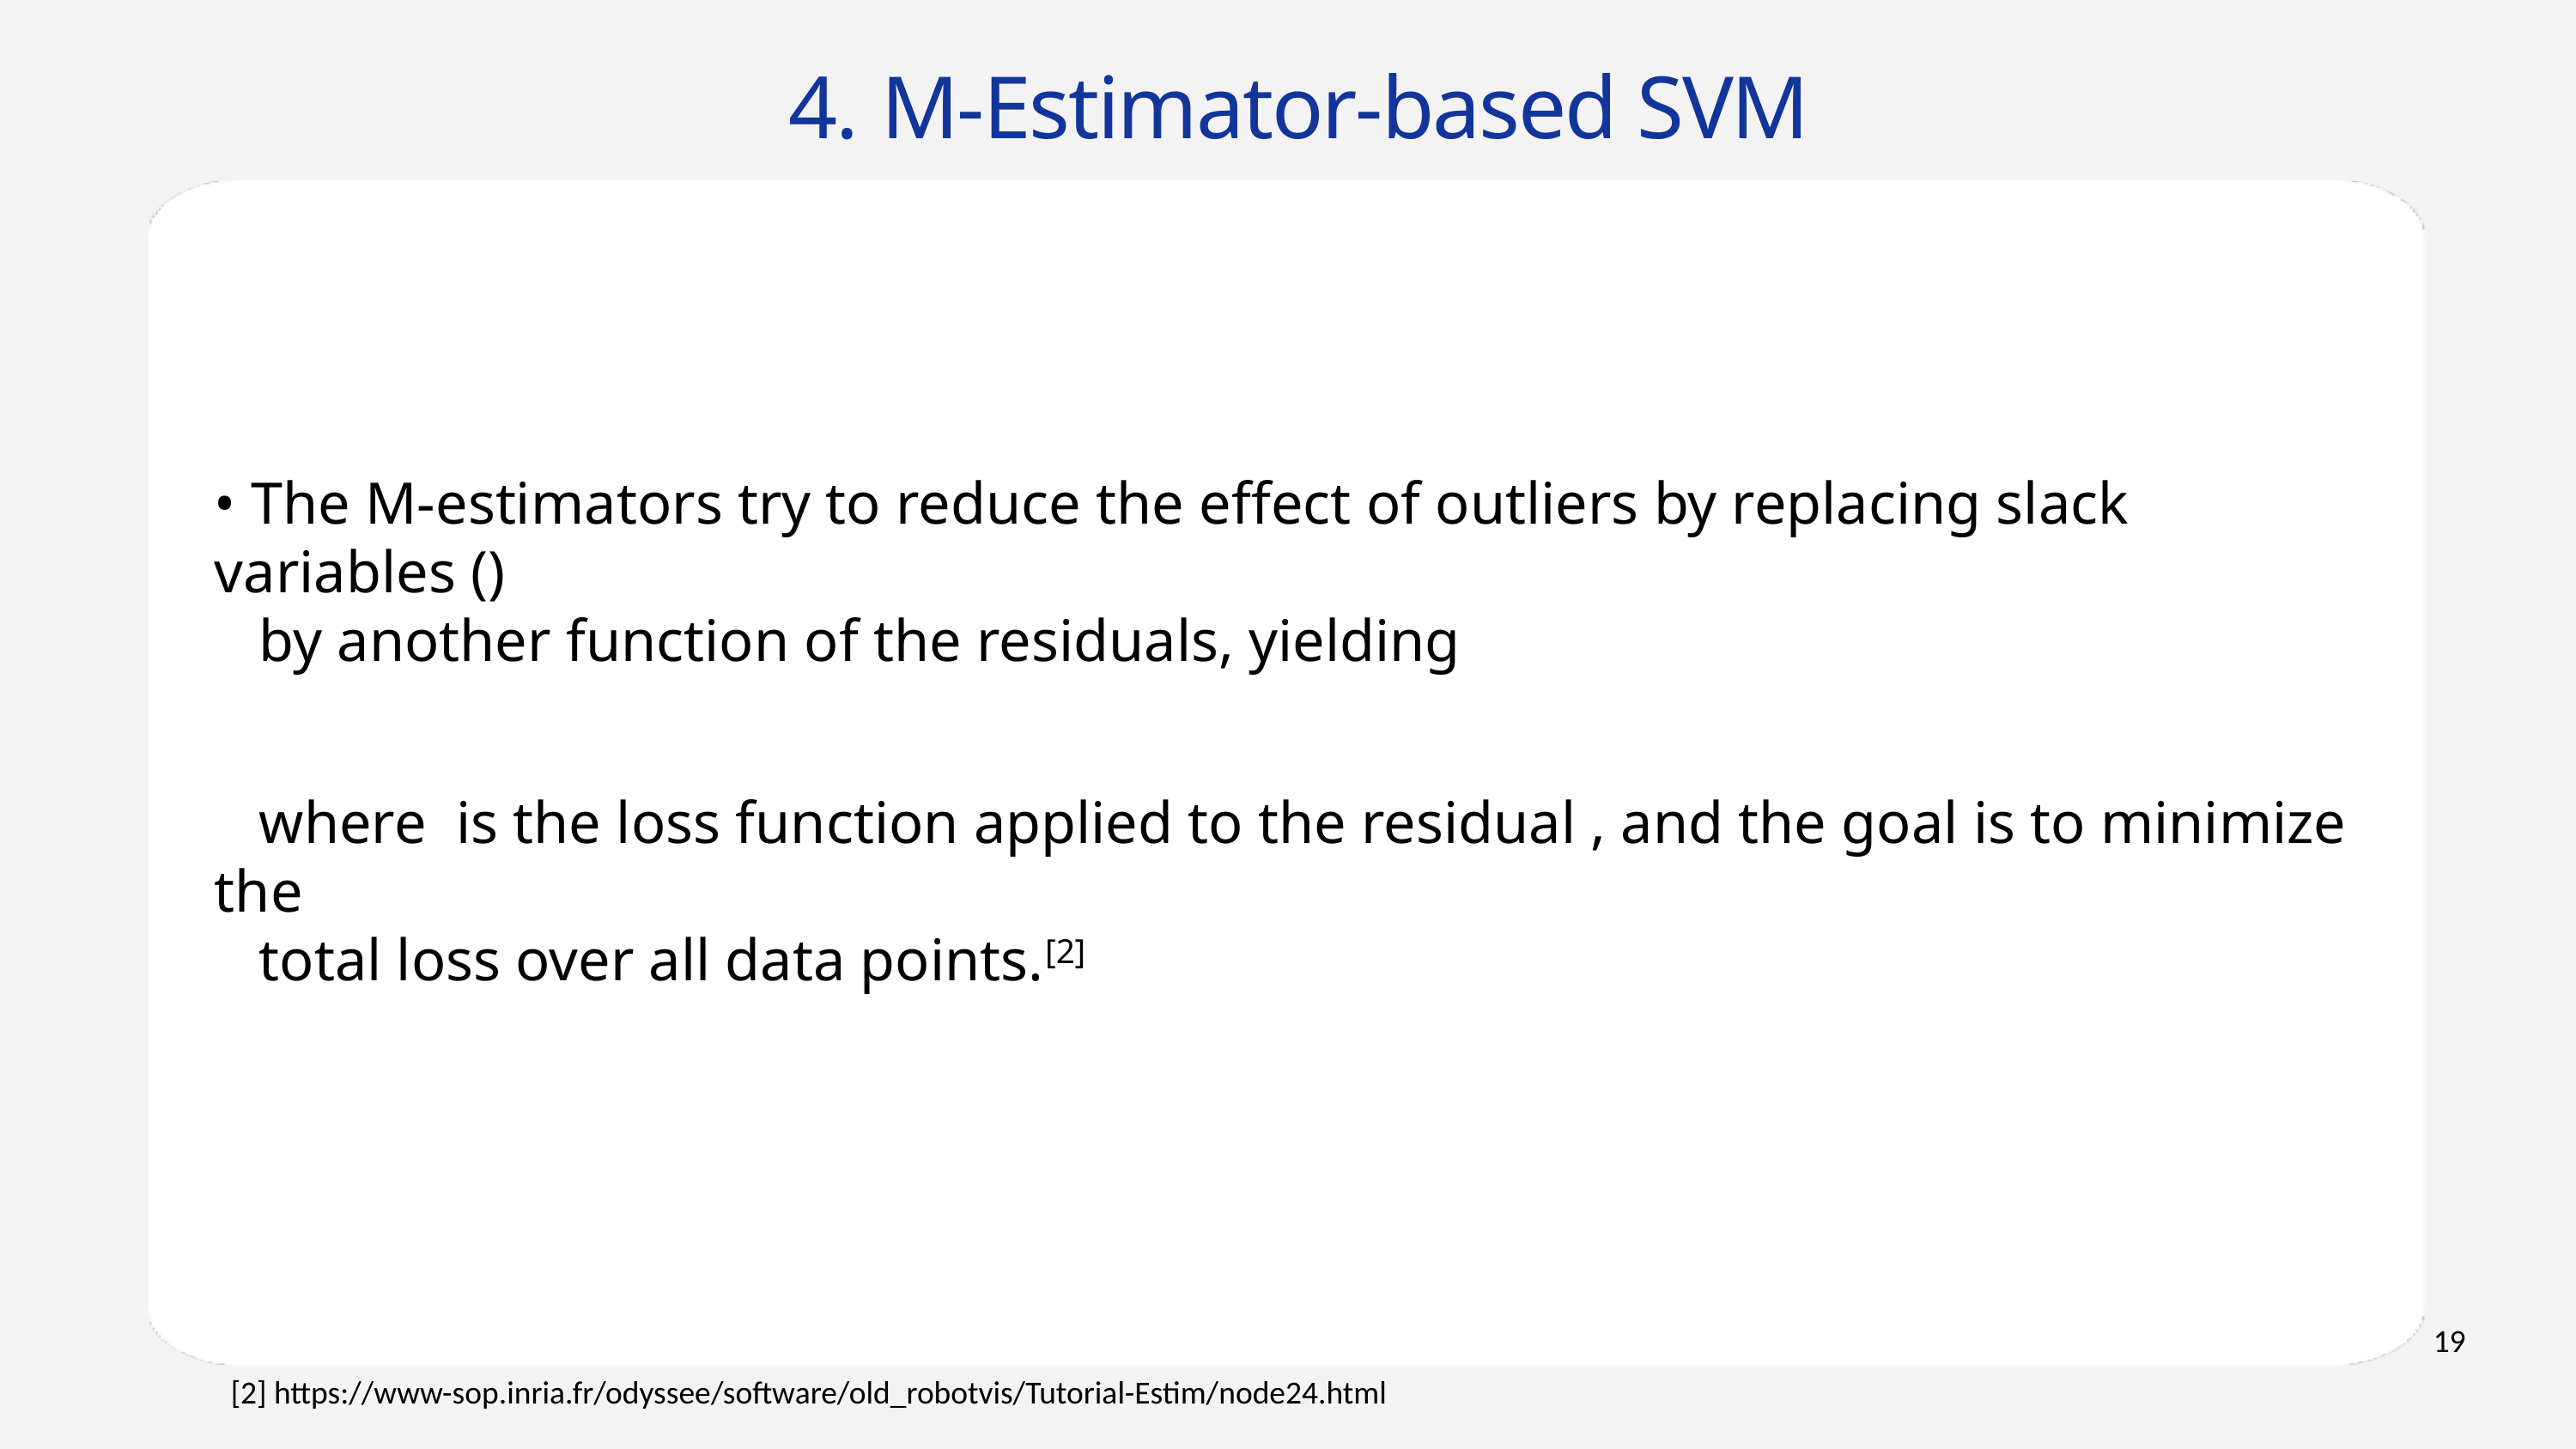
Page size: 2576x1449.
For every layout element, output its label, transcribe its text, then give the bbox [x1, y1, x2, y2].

text_box [2] https://www-sop.inria.fr/odyssee/software/old_robotvis/Tutorial-Estim/node24.html [217, 1376, 1401, 1417]
text_box 4. M-Estimator-based SVM [309, 46, 2267, 163]
text_box 19 [2431, 1313, 2479, 1365]
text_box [149, 180, 2427, 1367]
